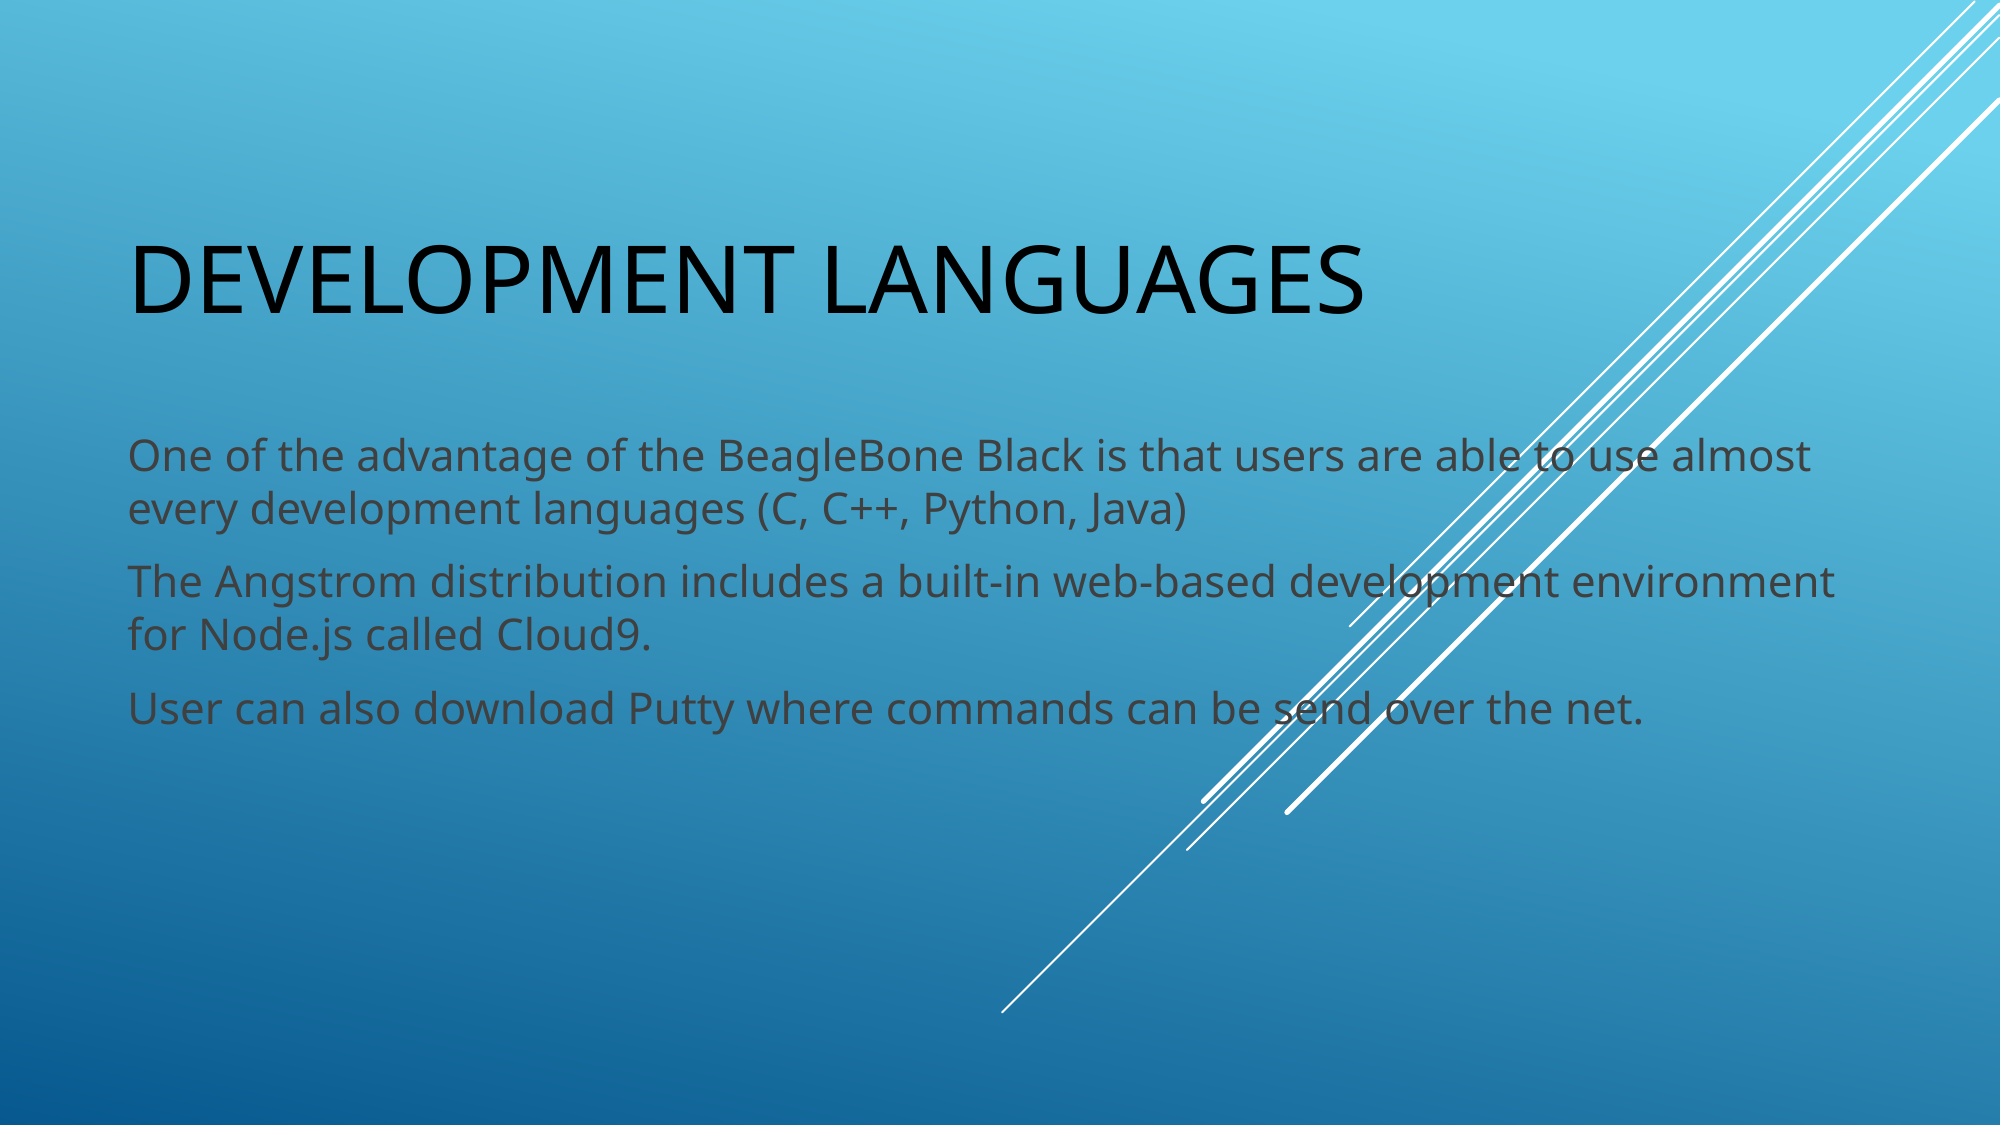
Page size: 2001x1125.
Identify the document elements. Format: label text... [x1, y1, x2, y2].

title Development languages [112, 112, 1425, 341]
subtitle One of the advantage of the BeagleBone Black is that users are able to use almost every development languages (C, C++, Python, Java) The Angstrom distribution includes a built-in web-based development environment for Node.js called Cloud9. User can also download Putty where commands can be send over the net. [112, 420, 1879, 950]
